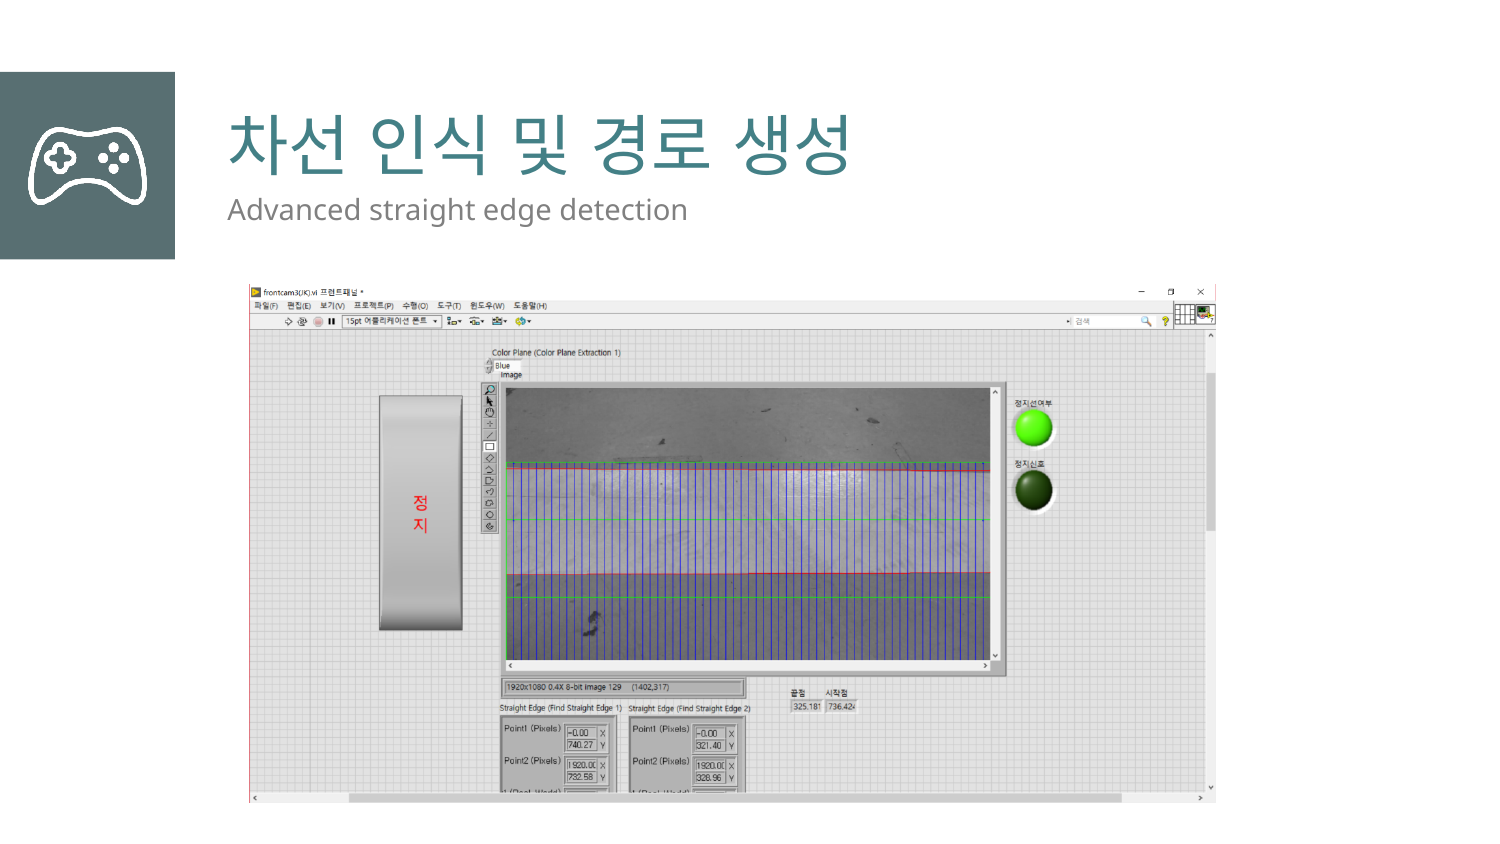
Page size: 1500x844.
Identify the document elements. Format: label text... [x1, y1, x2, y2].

picture [249, 284, 1216, 803]
text_box Advanced straight edge detection [212, 184, 938, 234]
picture [28, 106, 147, 225]
text_box 차선 인식 및 경로 생성 [212, 96, 938, 184]
text_box [0, 70, 177, 261]
